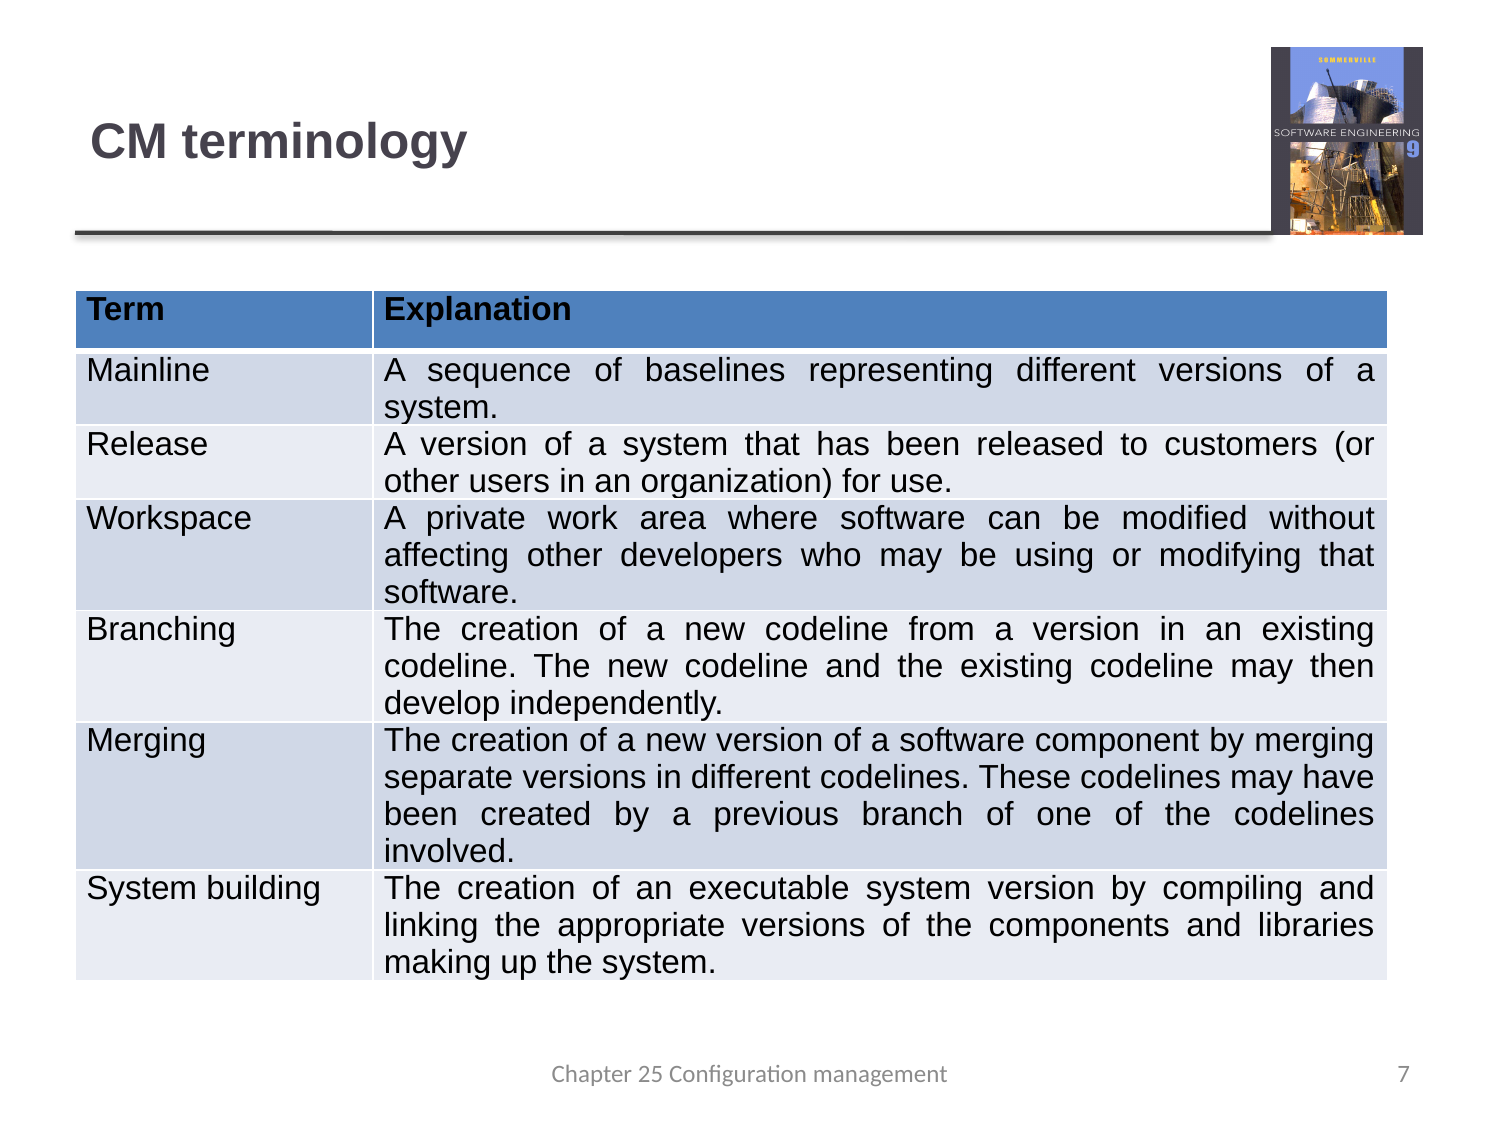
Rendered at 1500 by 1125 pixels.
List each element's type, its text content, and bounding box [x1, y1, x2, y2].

table_cell Branching [76, 611, 372, 721]
table_header Term [76, 291, 372, 348]
table_cell Workspace [76, 500, 372, 610]
table_cell Merging [76, 723, 372, 869]
table_cell Mainline [76, 354, 372, 424]
table_cell The creation of an executable system version by compiling and linking the appropriate versions of the components and libraries making up the system. [374, 871, 1387, 980]
table_cell A version of a system that has been released to customers (or other users in an organization) for use. [374, 426, 1387, 498]
slide_number 7 [1074, 1042, 1425, 1103]
table_cell A private work area where software can be modified without affecting other developers who may be using or modifying that software. [374, 500, 1387, 610]
table_cell System building [76, 871, 372, 980]
picture [1272, 47, 1423, 235]
title CM terminology [74, 44, 1272, 233]
table_cell The creation of a new version of a software component by merging separate versions in different codelines. These codelines may have been created by a previous branch of one of the codelines involved. [374, 723, 1387, 869]
table_cell Release [76, 426, 372, 498]
table_cell The creation of a new codeline from a version in an existing codeline. The new codeline and the existing codeline may then develop independently. [374, 611, 1387, 721]
footer Chapter 25 Configuration management [512, 1042, 988, 1103]
table_cell A sequence of baselines representing different versions of a system. [374, 354, 1387, 424]
table_header Explanation [374, 291, 1387, 348]
